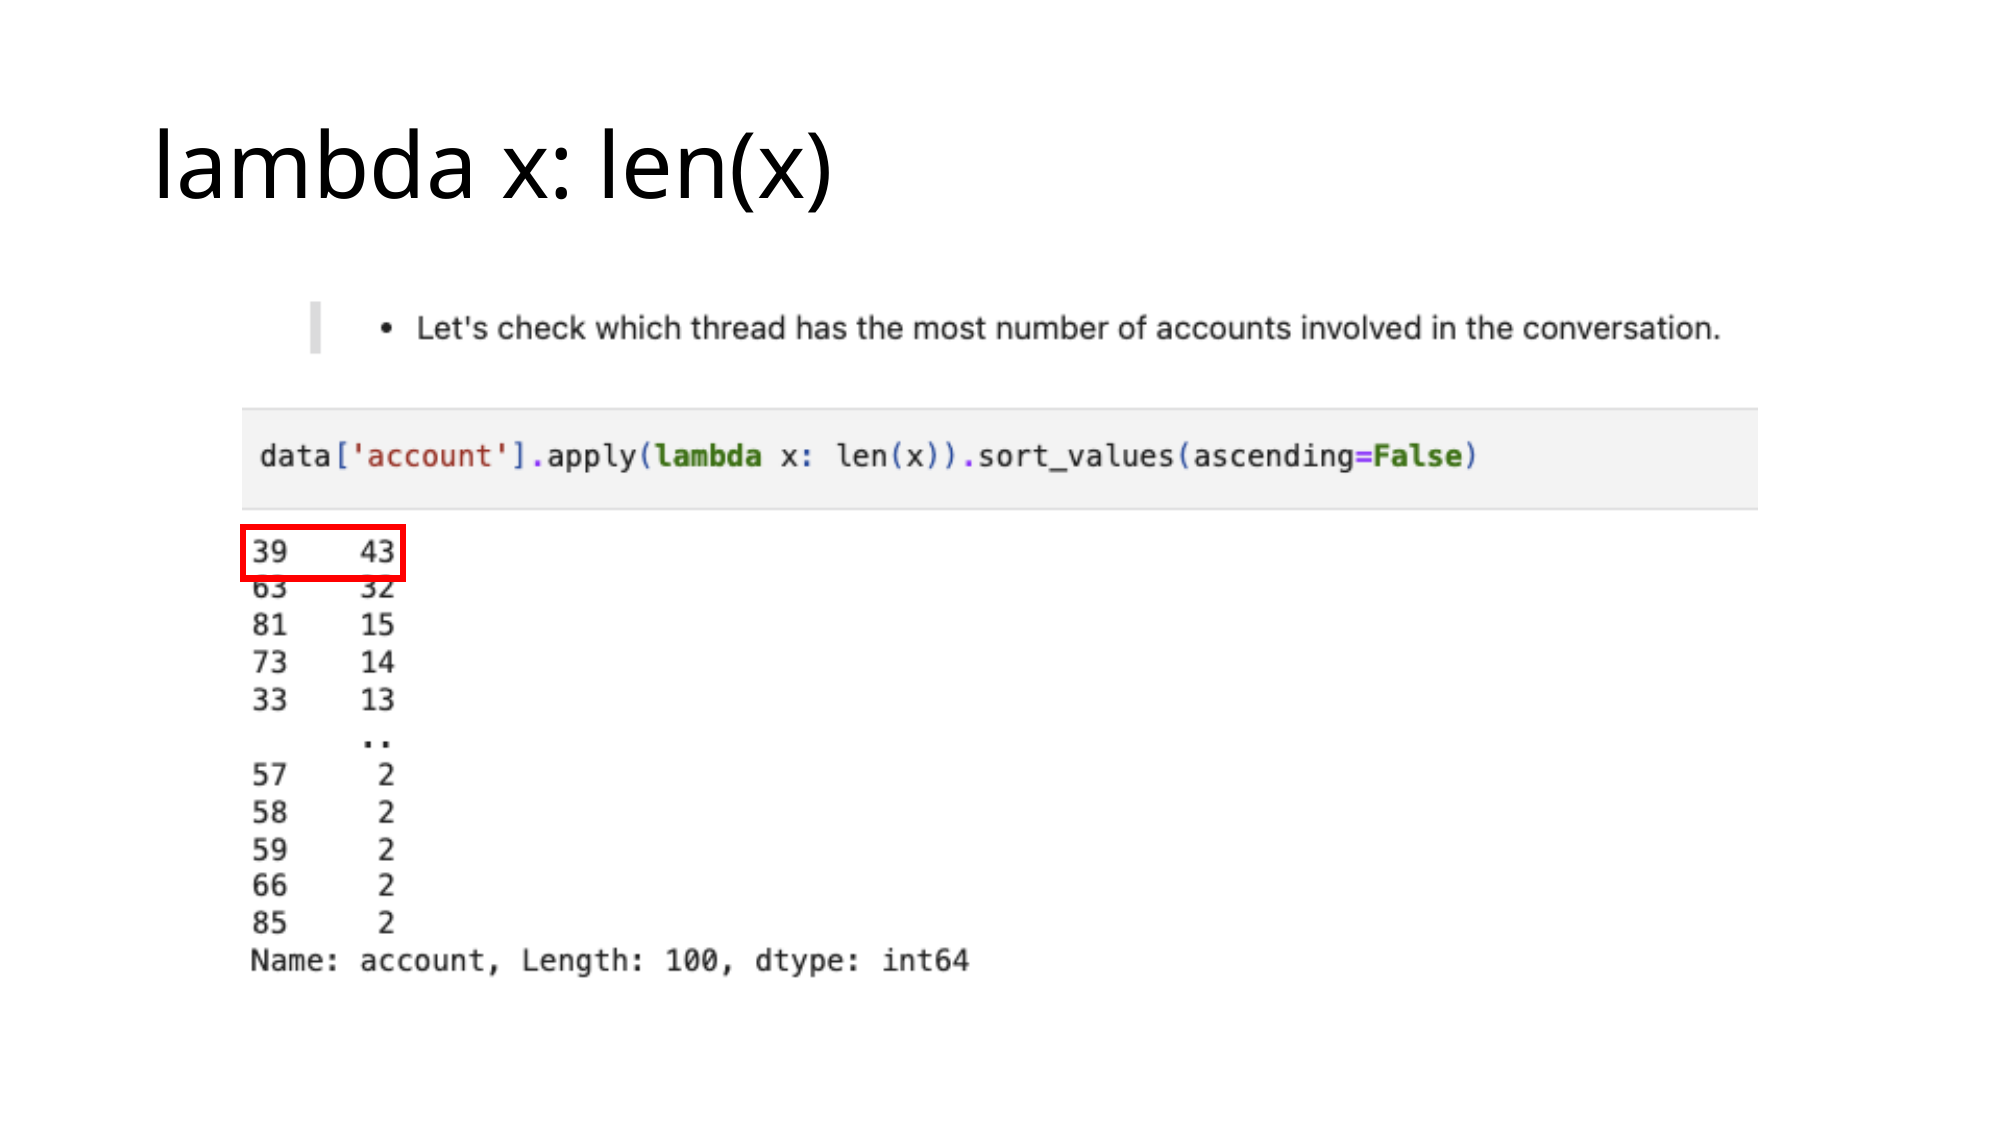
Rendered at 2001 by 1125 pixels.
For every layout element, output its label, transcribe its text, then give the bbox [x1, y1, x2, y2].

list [242, 300, 1758, 1013]
title lambda x: len(x) [137, 59, 1863, 278]
